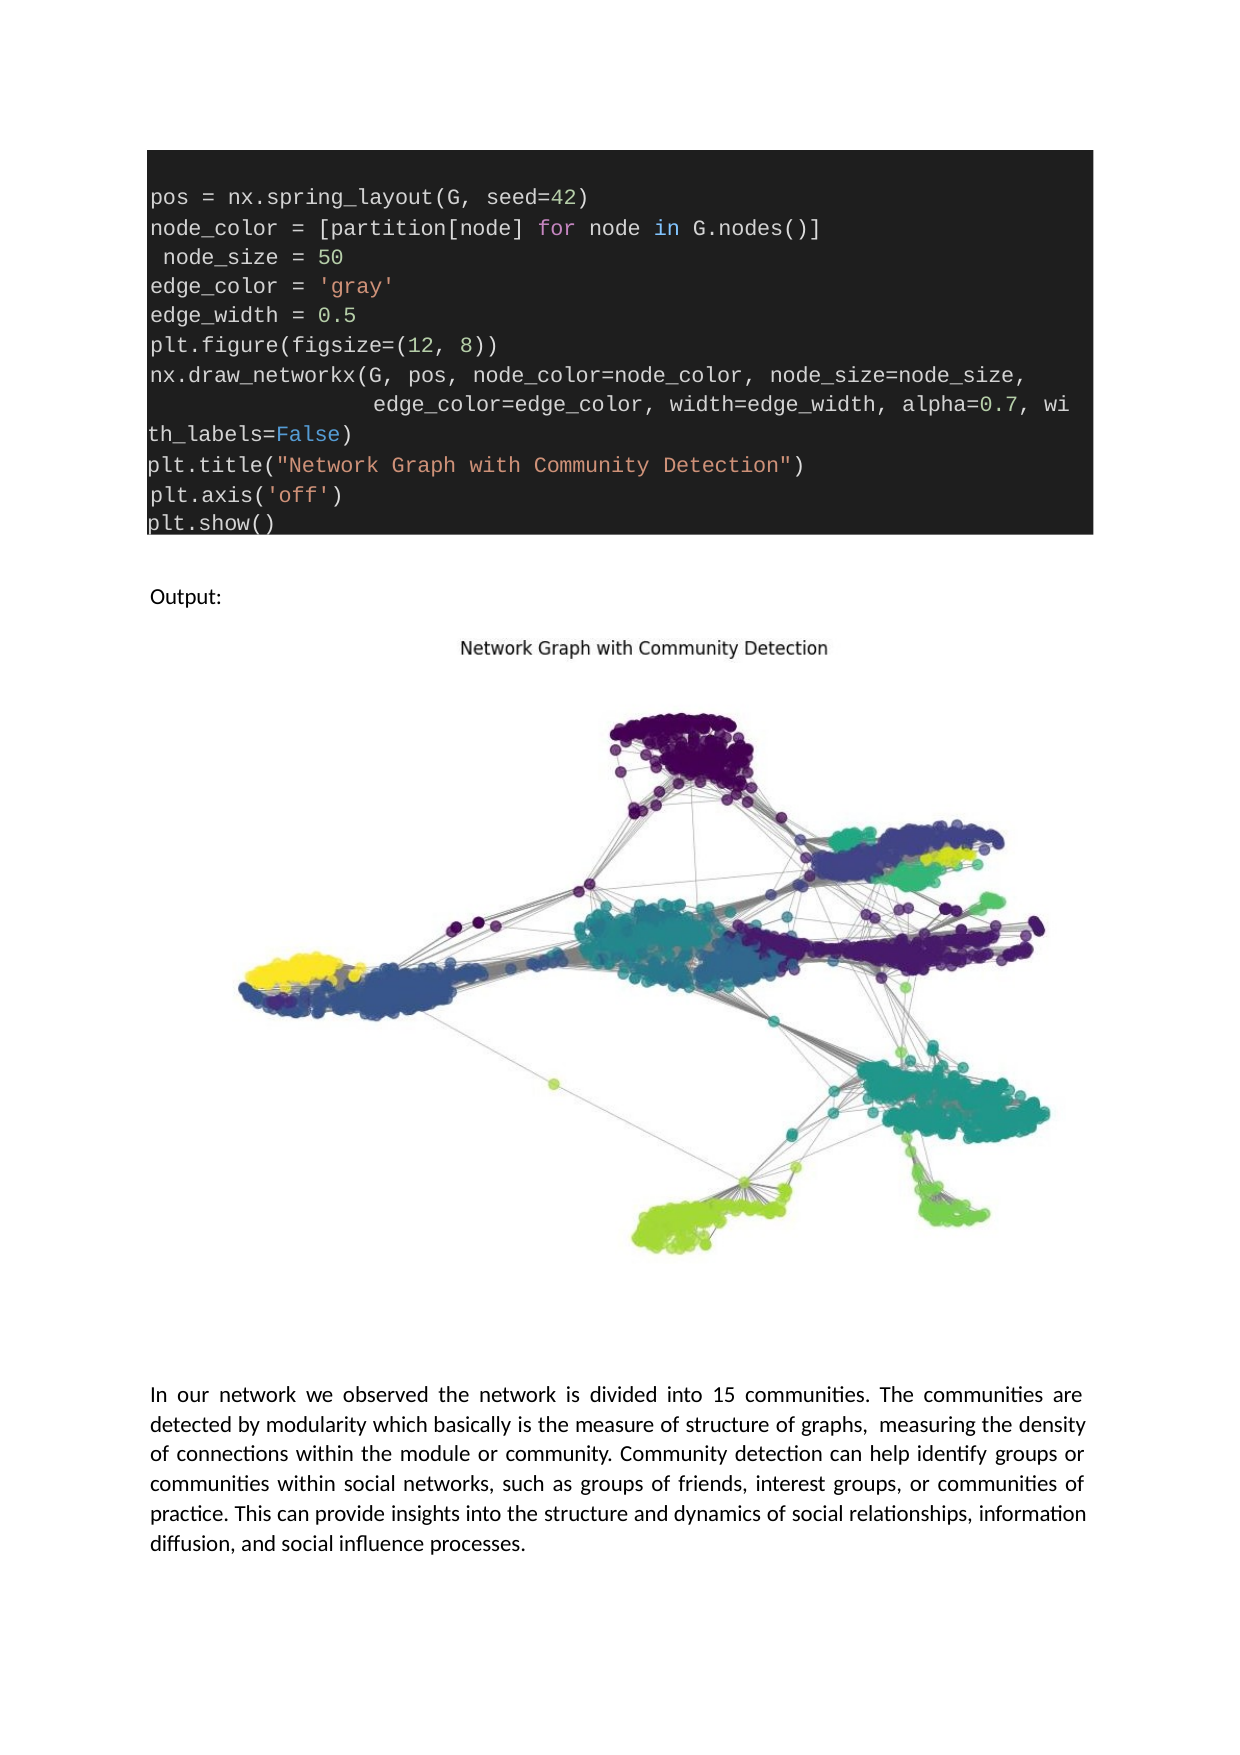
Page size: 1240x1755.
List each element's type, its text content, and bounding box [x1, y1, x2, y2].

text_box In our network we observed the network is divided into 15 communities. The communities are detected by modularity which basically is the measure of structure of graphs, measuring the density of connections within the module or community. Community detection can help identify groups or communities within social networks, such as groups of friends, interest groups, or communities of practice. This can provide insights into the structure and dynamics of social relationships, information diffusion, and social influence processes. [147, 1374, 1093, 1557]
picture [231, 637, 1066, 1264]
text_box Output: [147, 579, 226, 609]
text_box pos = nx.spring_layout(G, seed=42) node_color = [partition[node] for node in G.nodes()] node_size = 50 edge_color = 'gray' edge_width = 0.5 plt.figure(figsize=(12, 8)) nx.draw_networkx(G, pos, node_color=node_color, node_size=node_size, edge_color=edge_color, width=edge_width, alpha=0.7, wi th_labels=False) plt.title("Network Graph with Community Detection") plt.axis('off') plt.show() [147, 150, 1094, 535]
